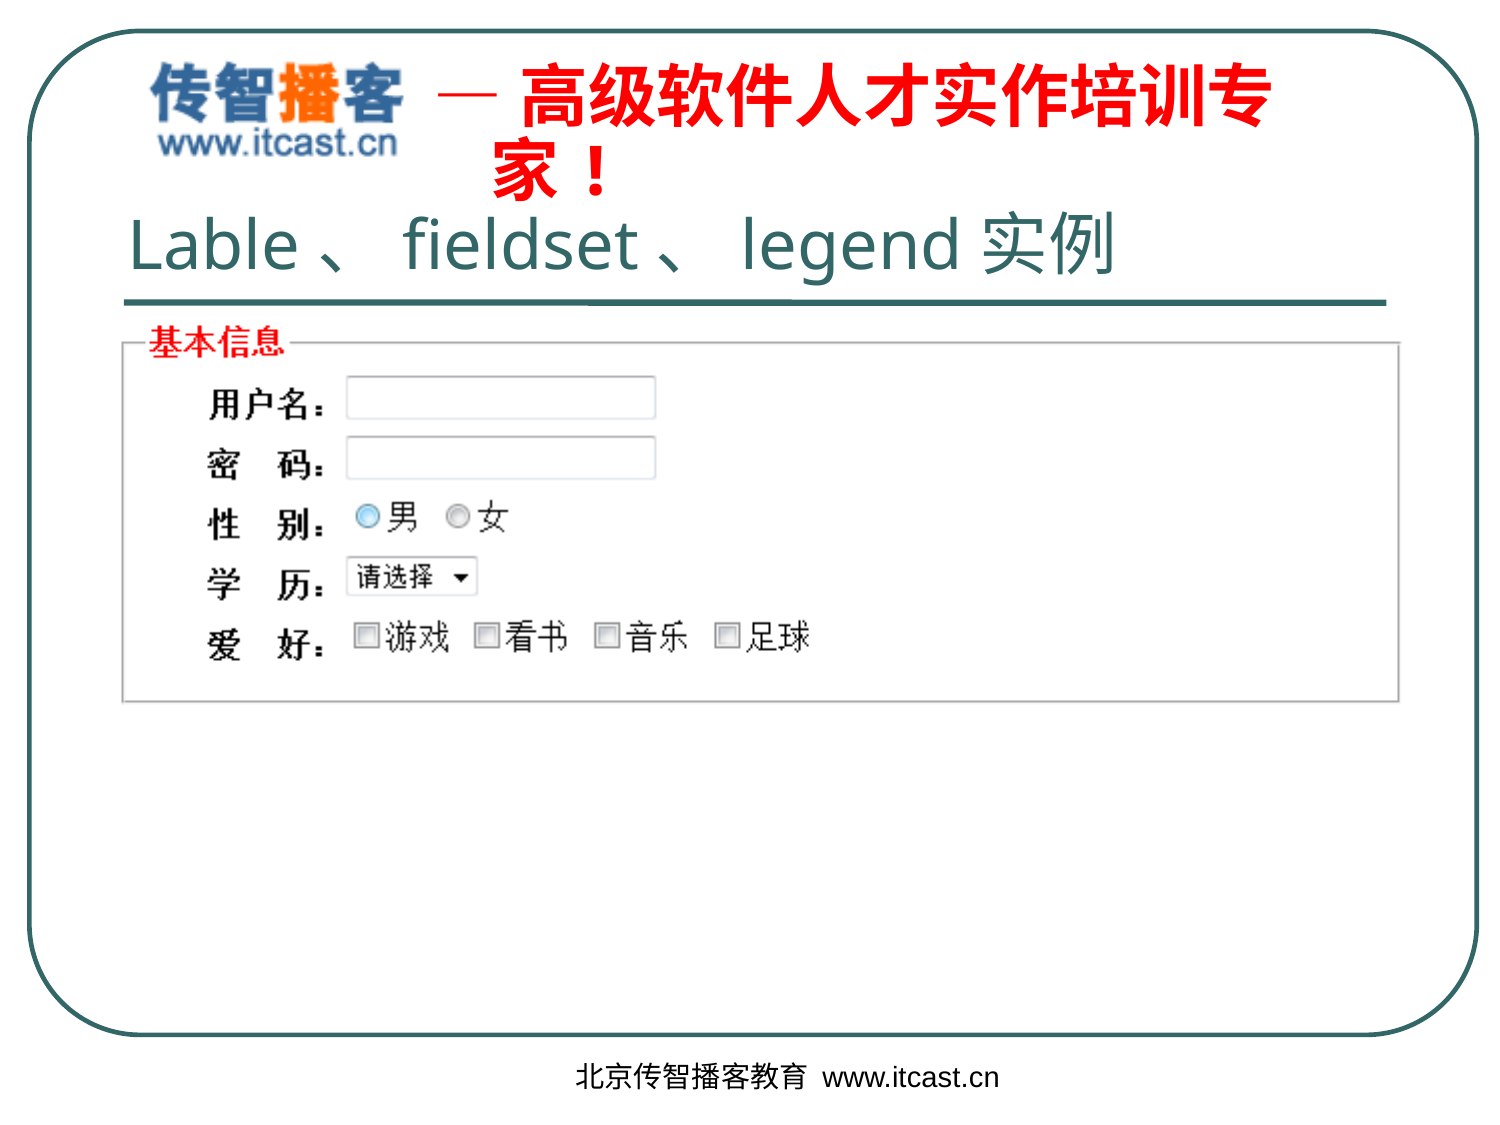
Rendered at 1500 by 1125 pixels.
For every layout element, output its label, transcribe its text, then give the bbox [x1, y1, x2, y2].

picture [111, 314, 1412, 717]
title Lable、fieldset、legend实例 [111, 54, 1375, 292]
